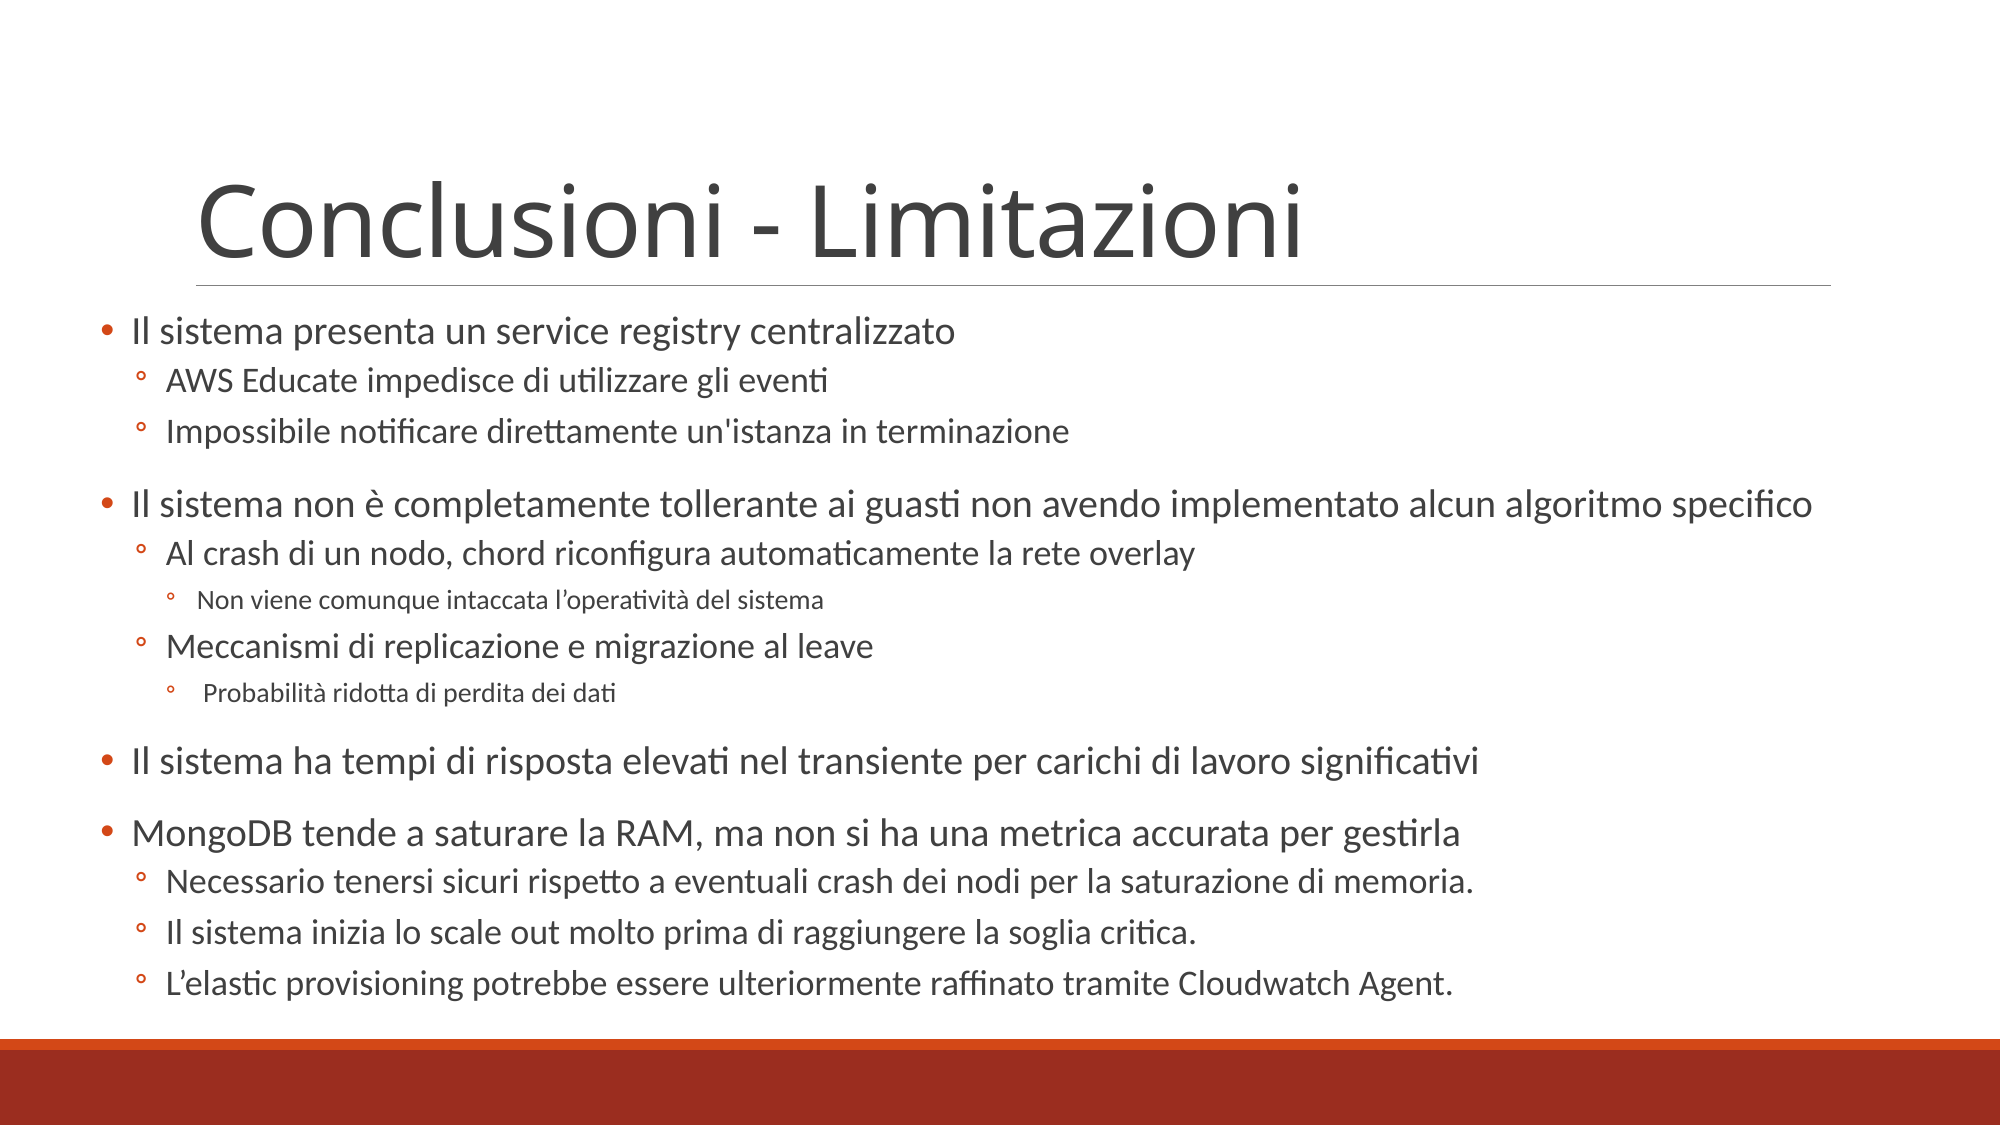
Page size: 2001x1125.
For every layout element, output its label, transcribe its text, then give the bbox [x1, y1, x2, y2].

list Il sistema presenta un service registry centralizzato AWS Educate impedisce di utilizzare gli eventi Impossibile notificare direttamente un'istanza in terminazione Il sistema non è completamente tollerante ai guasti non avendo implementato alcun algoritmo specifico Al crash di un nodo, chord riconfigura automaticamente la rete overlay Non viene comunque intaccata l’operatività del sistema Meccanismi di replicazione e migrazione al leave Probabilità ridotta di perdita dei dati Il sistema ha tempi di risposta elevati nel transiente per carichi di lavoro significativi MongoDB tende a saturare la RAM, ma non si ha una metrica accurata per gestirla Necessario tenersi sicuri rispetto a eventuali crash dei nodi per la saturazione di memoria. Il sistema inizia lo scale out molto prima di raggiungere la soglia critica. L’elastic provisioning potrebbe essere ulteriormente raffinato tramite Cloudwatch Agent. [100, 302, 1830, 1022]
title Conclusioni - Limitazioni [180, 47, 1830, 285]
